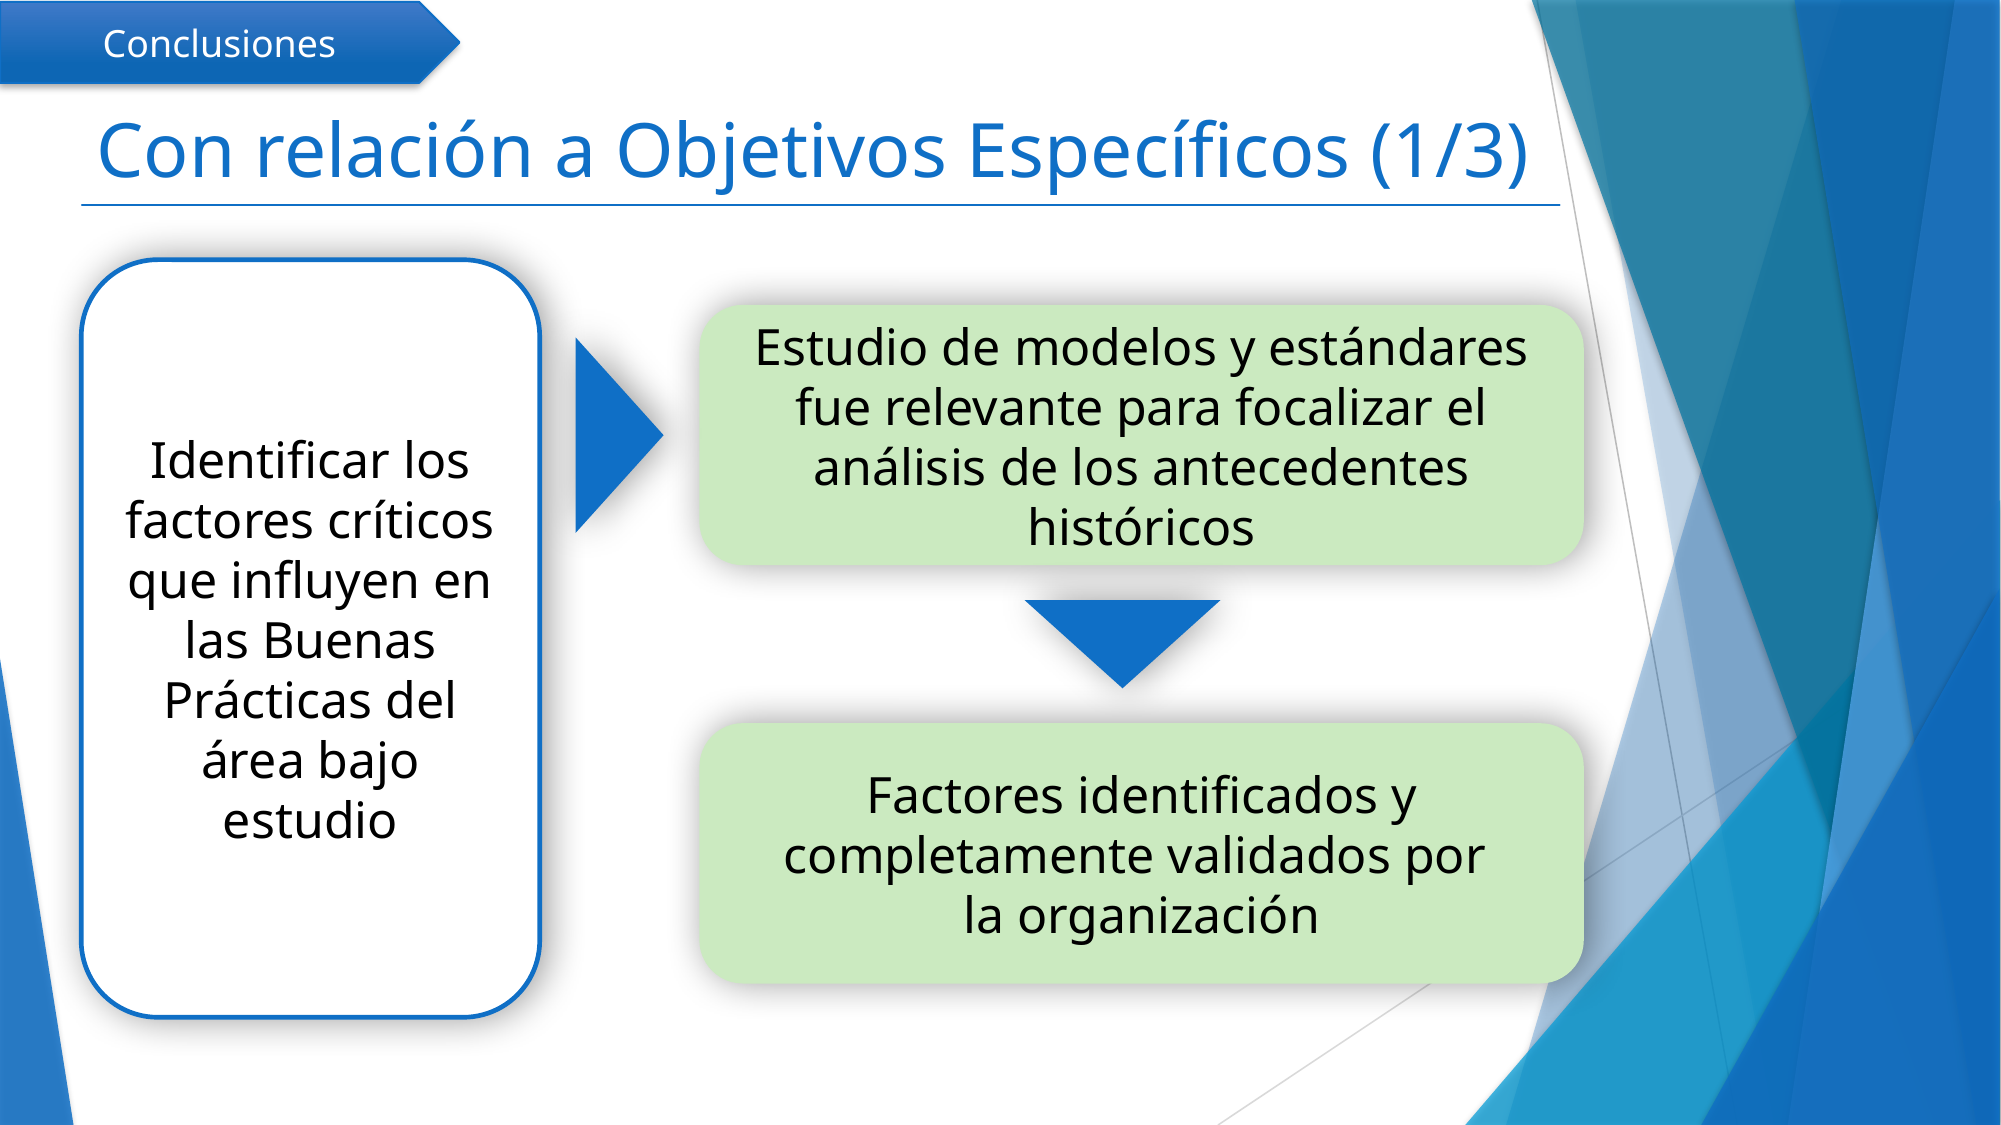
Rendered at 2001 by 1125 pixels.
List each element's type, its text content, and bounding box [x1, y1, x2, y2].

text_box [1023, 598, 1222, 690]
text_box Estudio de modelos y estándares fue relevante para focalizar el análisis de los antecedentes históricos [697, 303, 1586, 567]
title Con relación a Objetivos Específicos (1/3) [81, 95, 1584, 206]
text_box Conclusiones [0, 0, 461, 84]
text_box [573, 335, 665, 535]
text_box Identificar los factores críticos que influyen en las Buenas Prácticas del área bajo estudio [79, 258, 542, 1019]
text_box Factores identificados y completamente validados por la organización [697, 721, 1586, 986]
